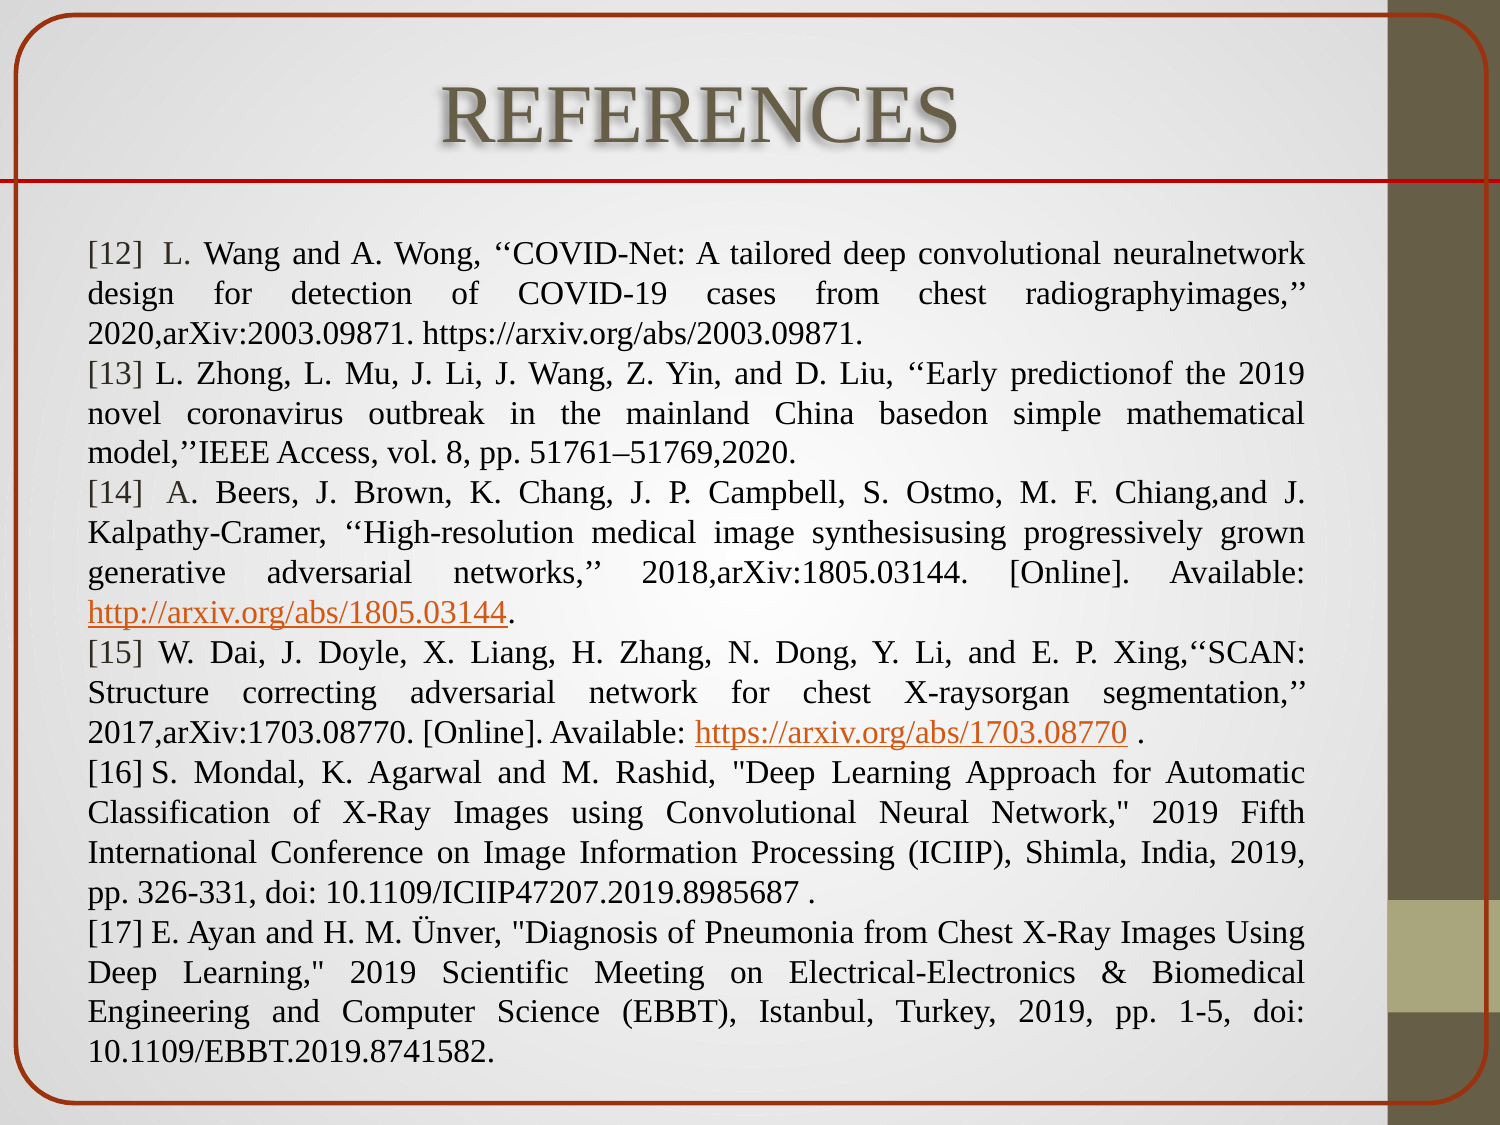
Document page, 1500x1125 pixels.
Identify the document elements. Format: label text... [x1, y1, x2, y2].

text_box [12] L. Wang and A. Wong, ‘‘COVID-Net: A tailored deep convolutional neuralnetwork design for detection of COVID-19 cases from chest radiographyimages,’’ 2020,arXiv:2003.09871. https://arxiv.org/abs/2003.09871. [13] L. Zhong, L. Mu, J. Li, J. Wang, Z. Yin, and D. Liu, ‘‘Early predictionof the 2019 novel coronavirus outbreak in the mainland China basedon simple mathematical model,’’IEEE Access, vol. 8, pp. 51761–51769,2020. [14] A. Beers, J. Brown, K. Chang, J. P. Campbell, S. Ostmo, M. F. Chiang,and J. Kalpathy-Cramer, ‘‘High-resolution medical image synthesisusing progressively grown generative adversarial networks,’’ 2018,arXiv:1805.03144. [Online]. Available: http://arxiv.org/abs/1805.03144. [15] W. Dai, J. Doyle, X. Liang, H. Zhang, N. Dong, Y. Li, and E. P. Xing,‘‘SCAN: Structure correcting adversarial network for chest X-raysorgan segmentation,’’ 2017,arXiv:1703.08770. [Online]. Available: https://arxiv.org/abs/1703.08770 . [16] S. Mondal, K. Agarwal and M. Rashid, "Deep Learning Approach for Automatic Classification of X-Ray Images using Convolutional Neural Network," 2019 Fifth International Conference on Image Information Processing (ICIIP), Shimla, India, 2019, pp. 326-331, doi: 10.1109/ICIIP47207.2019.8985687 . [17] E. Ayan and H. M. Ünver, "Diagnosis of Pneumonia from Chest X-Ray Images Using Deep Learning," 2019 Scientific Meeting on Electrical-Electronics & Biomedical Engineering and Computer Science (EBBT), Istanbul, Turkey, 2019, pp. 1-5, doi: 10.1109/EBBT.2019.8741582. [72, 211, 1323, 1090]
title REFERENCES [137, 56, 1263, 160]
text_box [15, 15, 1487, 1104]
text_box [72, 180, 1437, 340]
